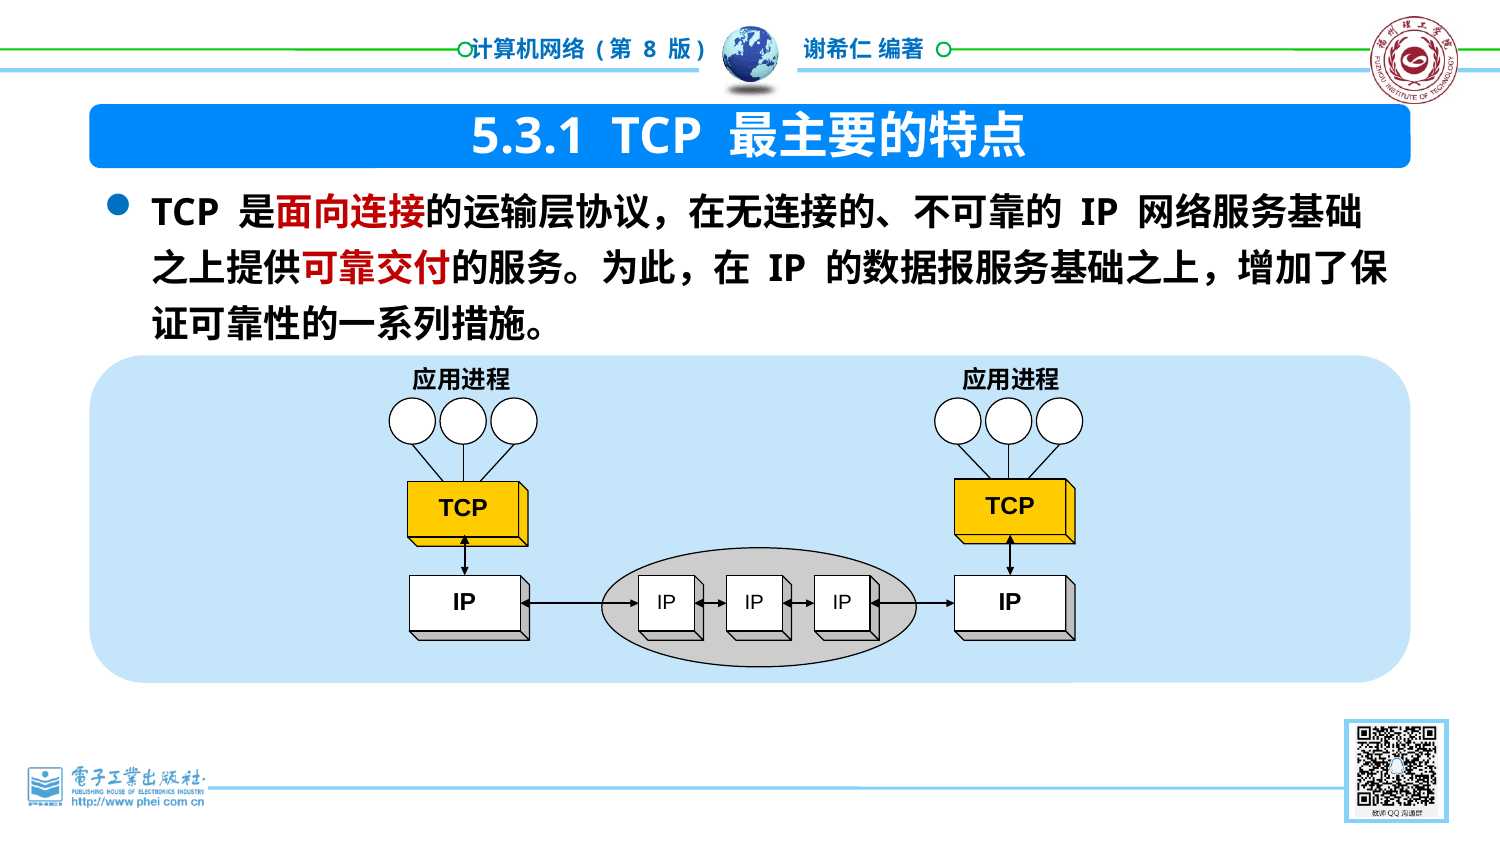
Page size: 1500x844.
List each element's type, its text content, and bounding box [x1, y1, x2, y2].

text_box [385, 358, 1093, 670]
text_box [89, 104, 456, 169]
picture [1355, 724, 1438, 817]
text_box 5.3.1 TCP 最主要的特点 [456, 95, 1043, 169]
picture [720, 24, 780, 95]
text_box [1043, 104, 1411, 168]
picture [23, 764, 208, 809]
picture [1370, 16, 1458, 104]
text_box TCP 是面向连接的运输层协议，在无连接的、不可靠的 IP 网络服务基础之上提供可靠交付的服务。为此，在 IP 的数据报服务基础之上，增加了保证可靠性的一系列措施。 [89, 169, 1411, 353]
text_box [87, 353, 1413, 685]
